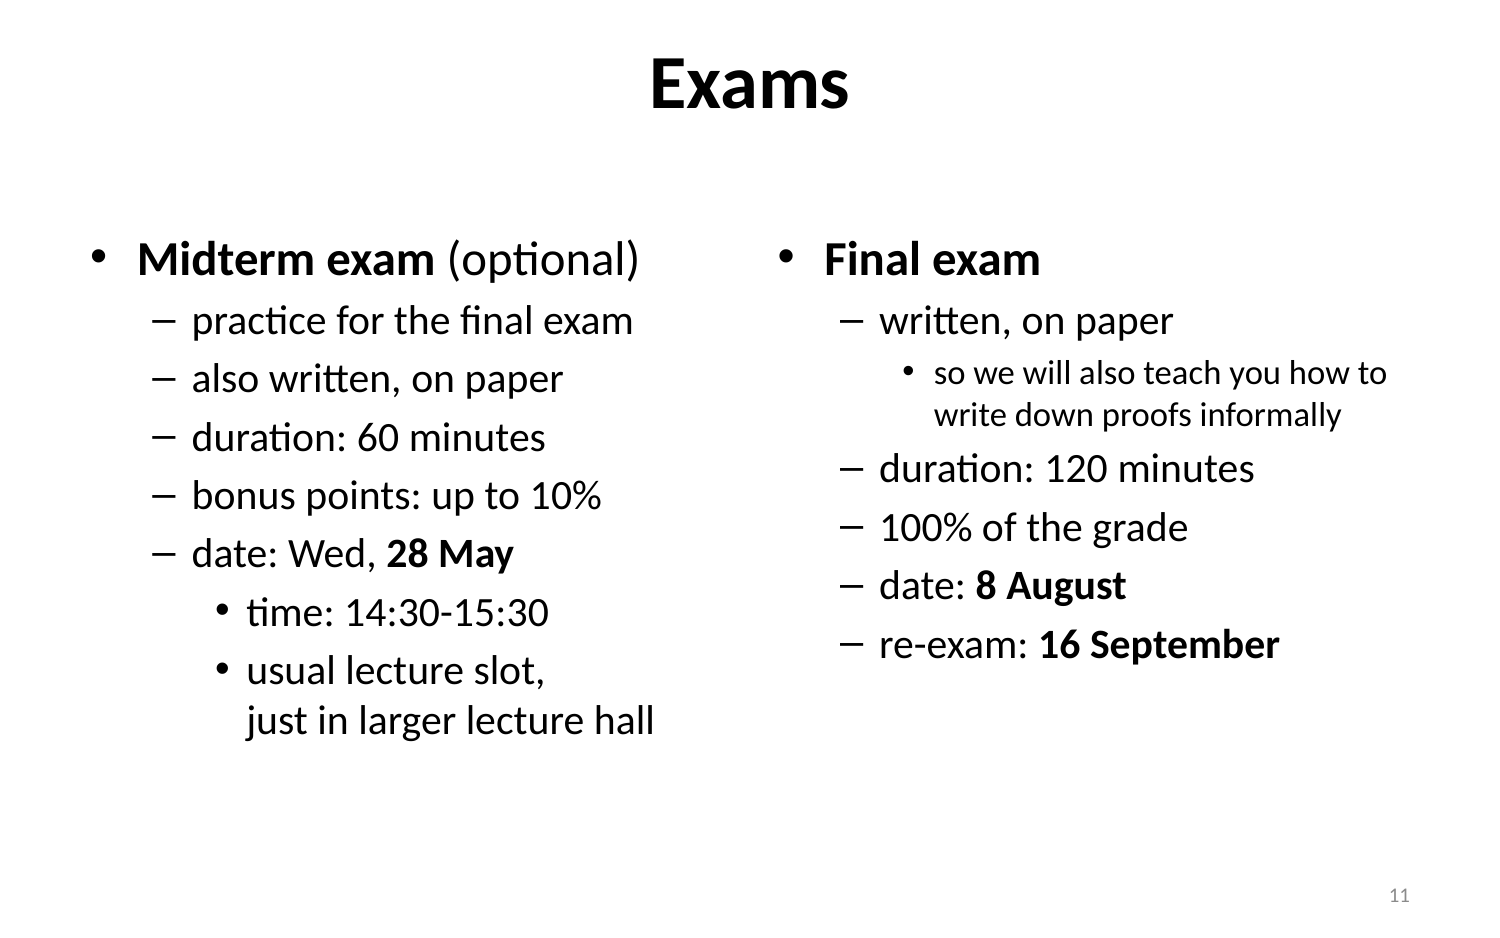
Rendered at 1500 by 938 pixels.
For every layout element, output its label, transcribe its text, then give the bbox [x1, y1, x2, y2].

title Exams [75, 0, 1425, 157]
slide_number 11 [1074, 868, 1425, 919]
list Midterm exam (optional) practice for the final exam also written, on paper duration: 60 minutes bonus points: up to 10% date: Wed, 28 May time: 14:30-15:30 usual lecture slot, just in larger lecture hall [75, 218, 738, 838]
list Final exam written, on paper so we will also teach you how to write down proofs informally duration: 120 minutes 100% of the grade date: 8 August re-exam: 16 September [762, 218, 1425, 838]
